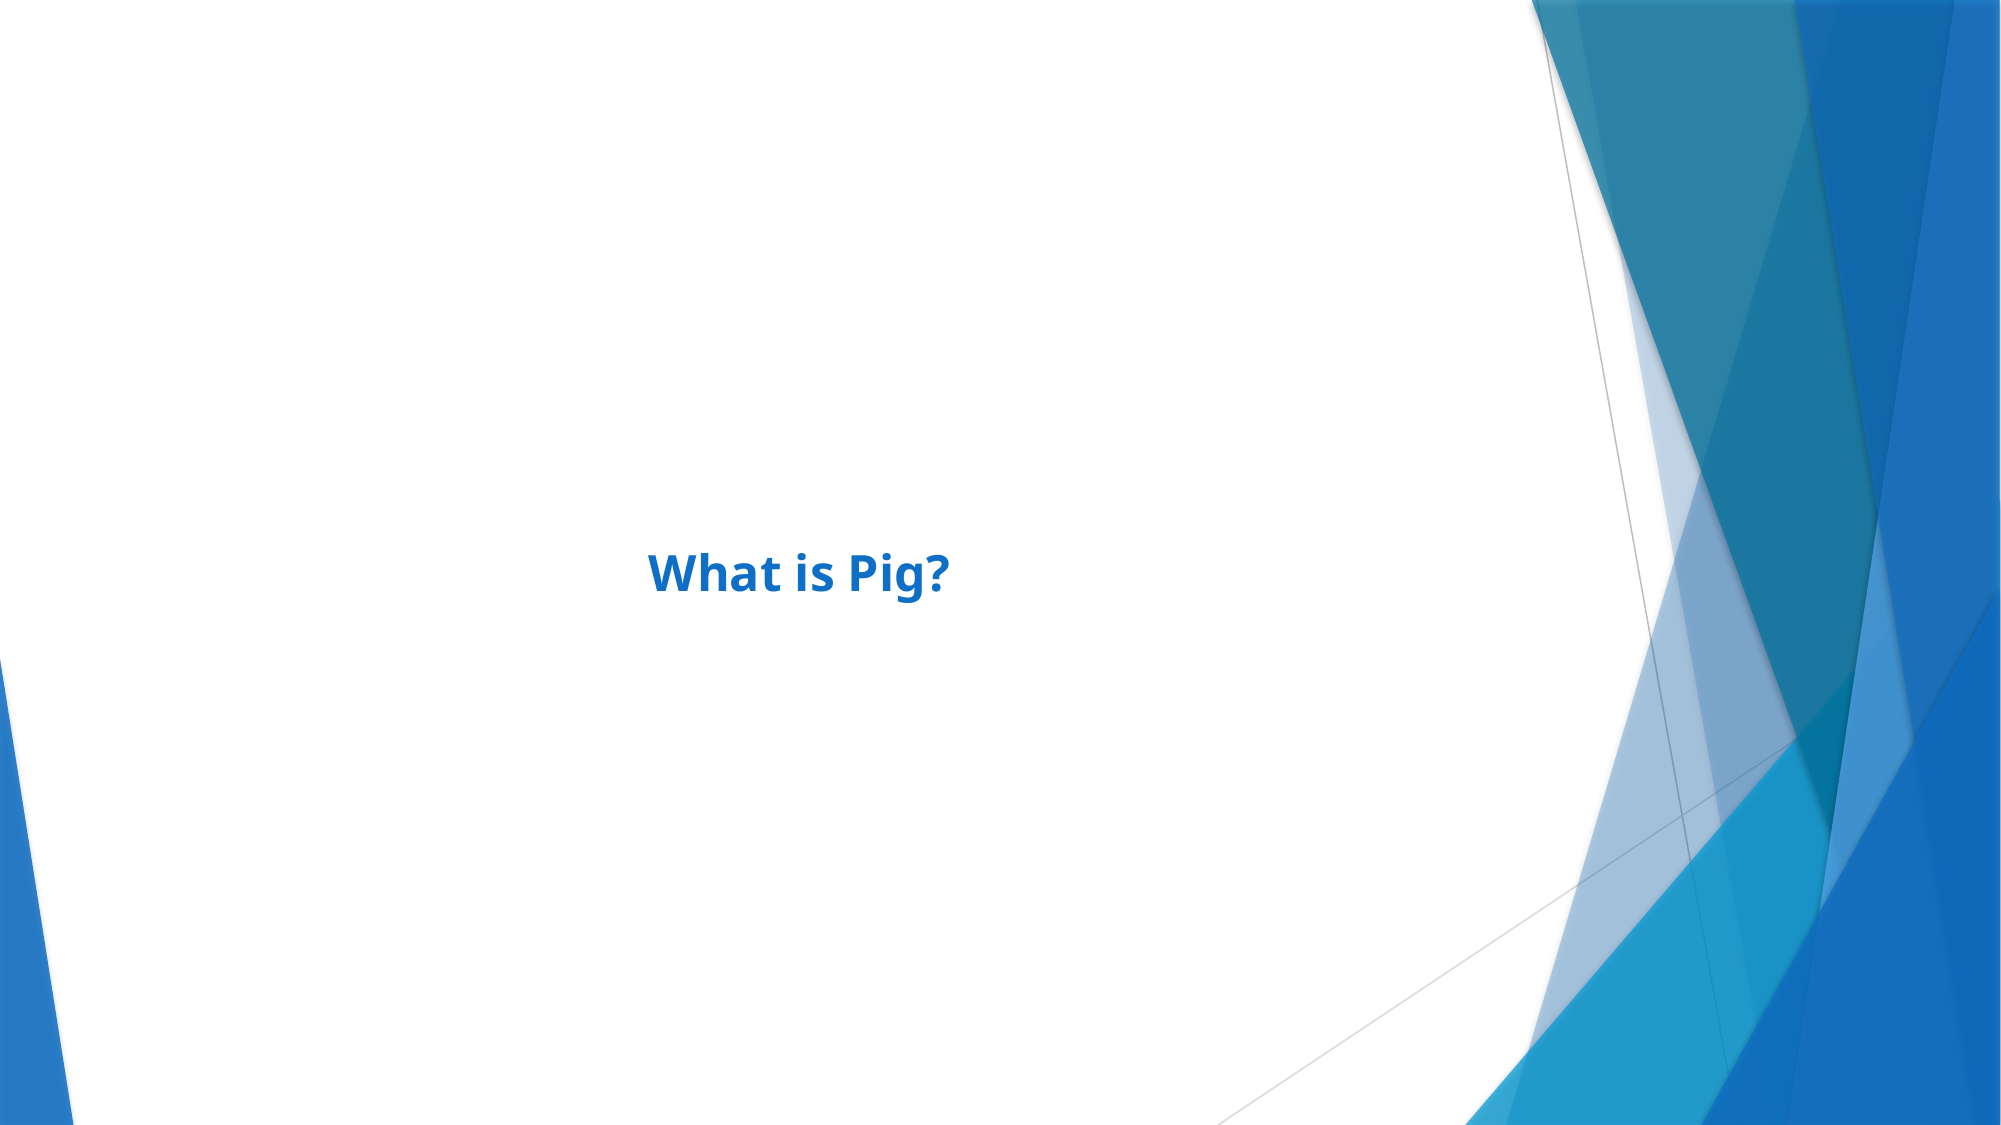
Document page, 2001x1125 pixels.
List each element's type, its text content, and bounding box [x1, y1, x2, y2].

title What is Pig? [341, 533, 1258, 613]
